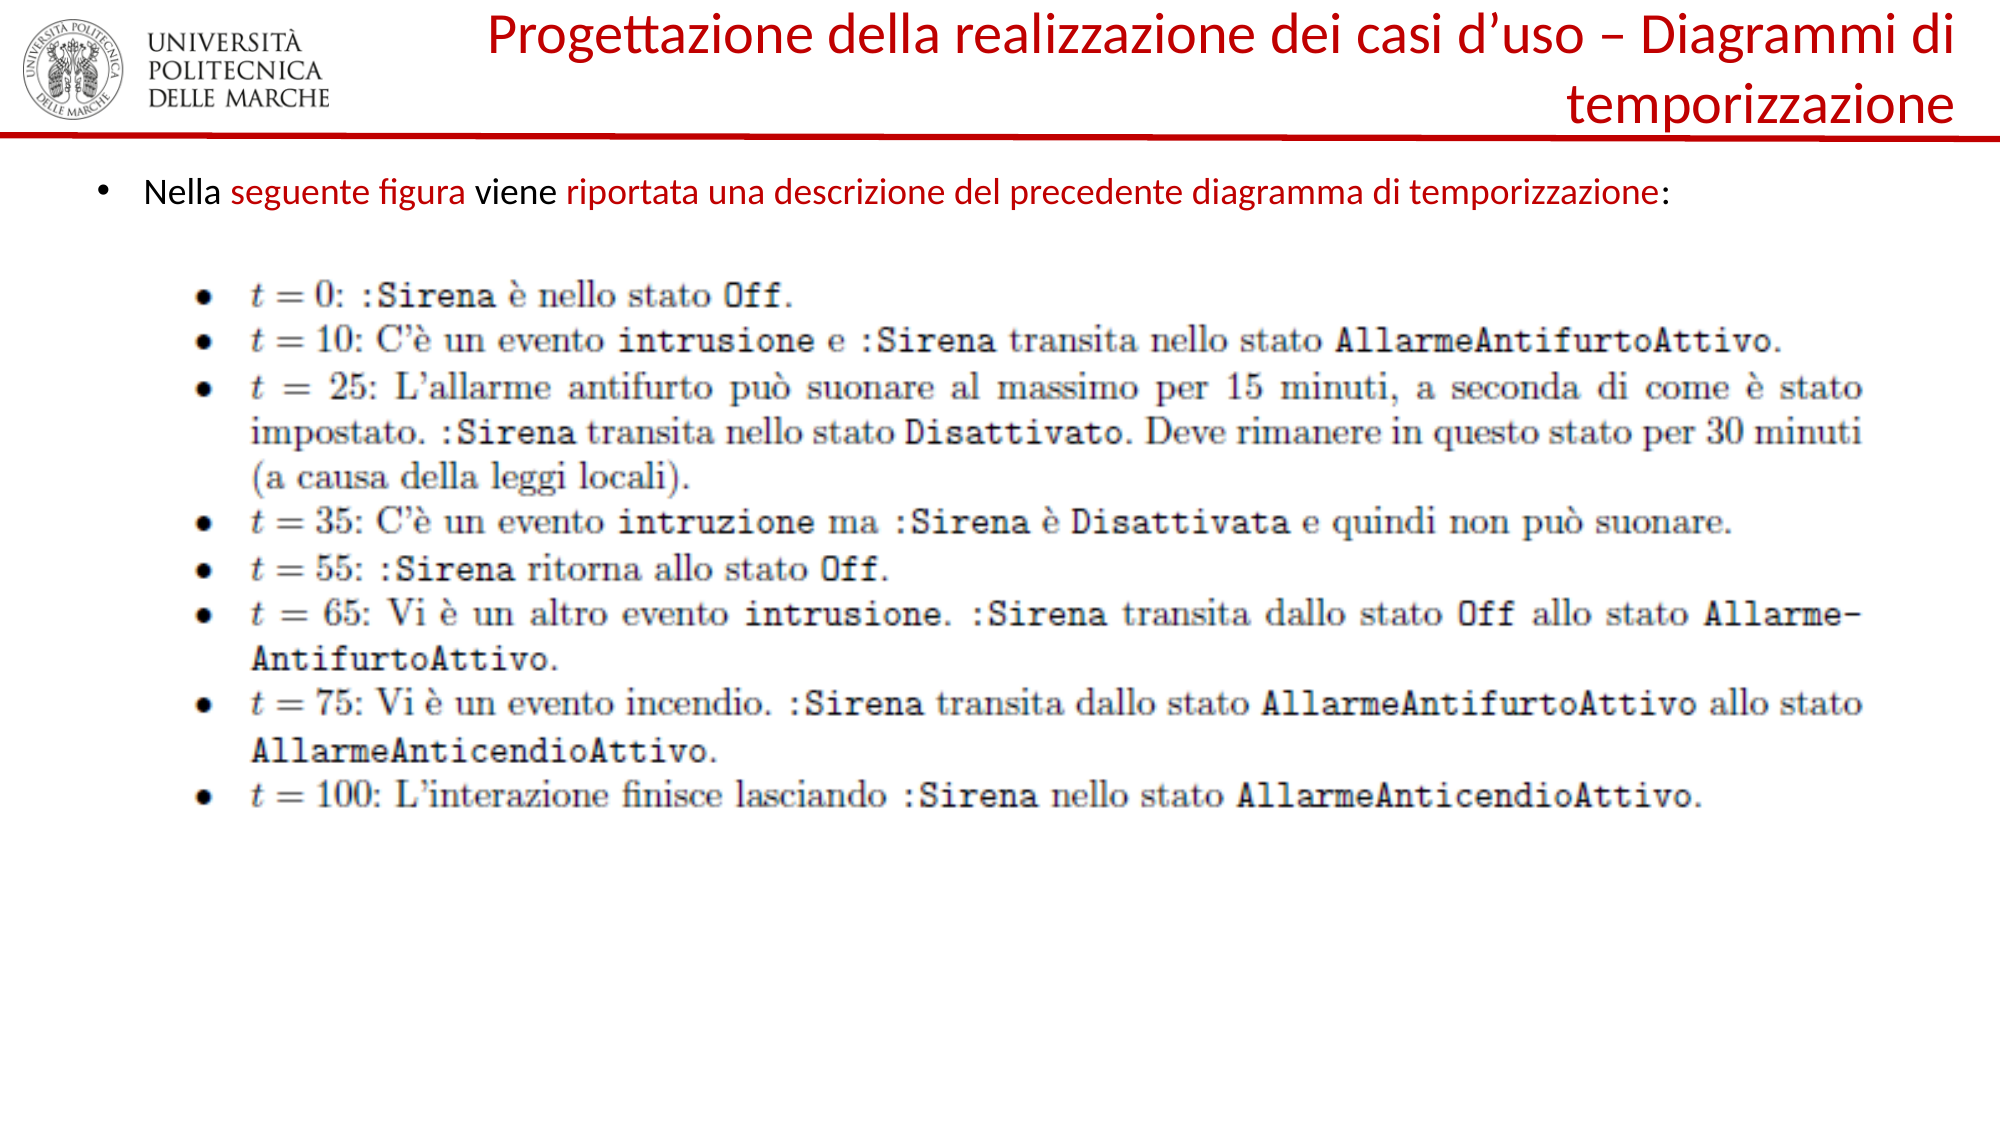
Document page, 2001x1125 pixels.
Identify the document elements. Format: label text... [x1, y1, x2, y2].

text_box Progettazione della realizzazione dei casi d’uso – Diagrammi di temporizzazione [472, 139, 1971, 143]
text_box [0, 135, 2000, 139]
picture [23, 17, 329, 122]
text_box Progettazione della realizzazione dei casi d’uso – Diagrammi di temporizzazione [472, 0, 1971, 135]
picture [176, 268, 1888, 860]
text_box Nella seguente figura viene riportata una descrizione del precedente diagramma di temporizzazione: [82, 159, 1932, 265]
